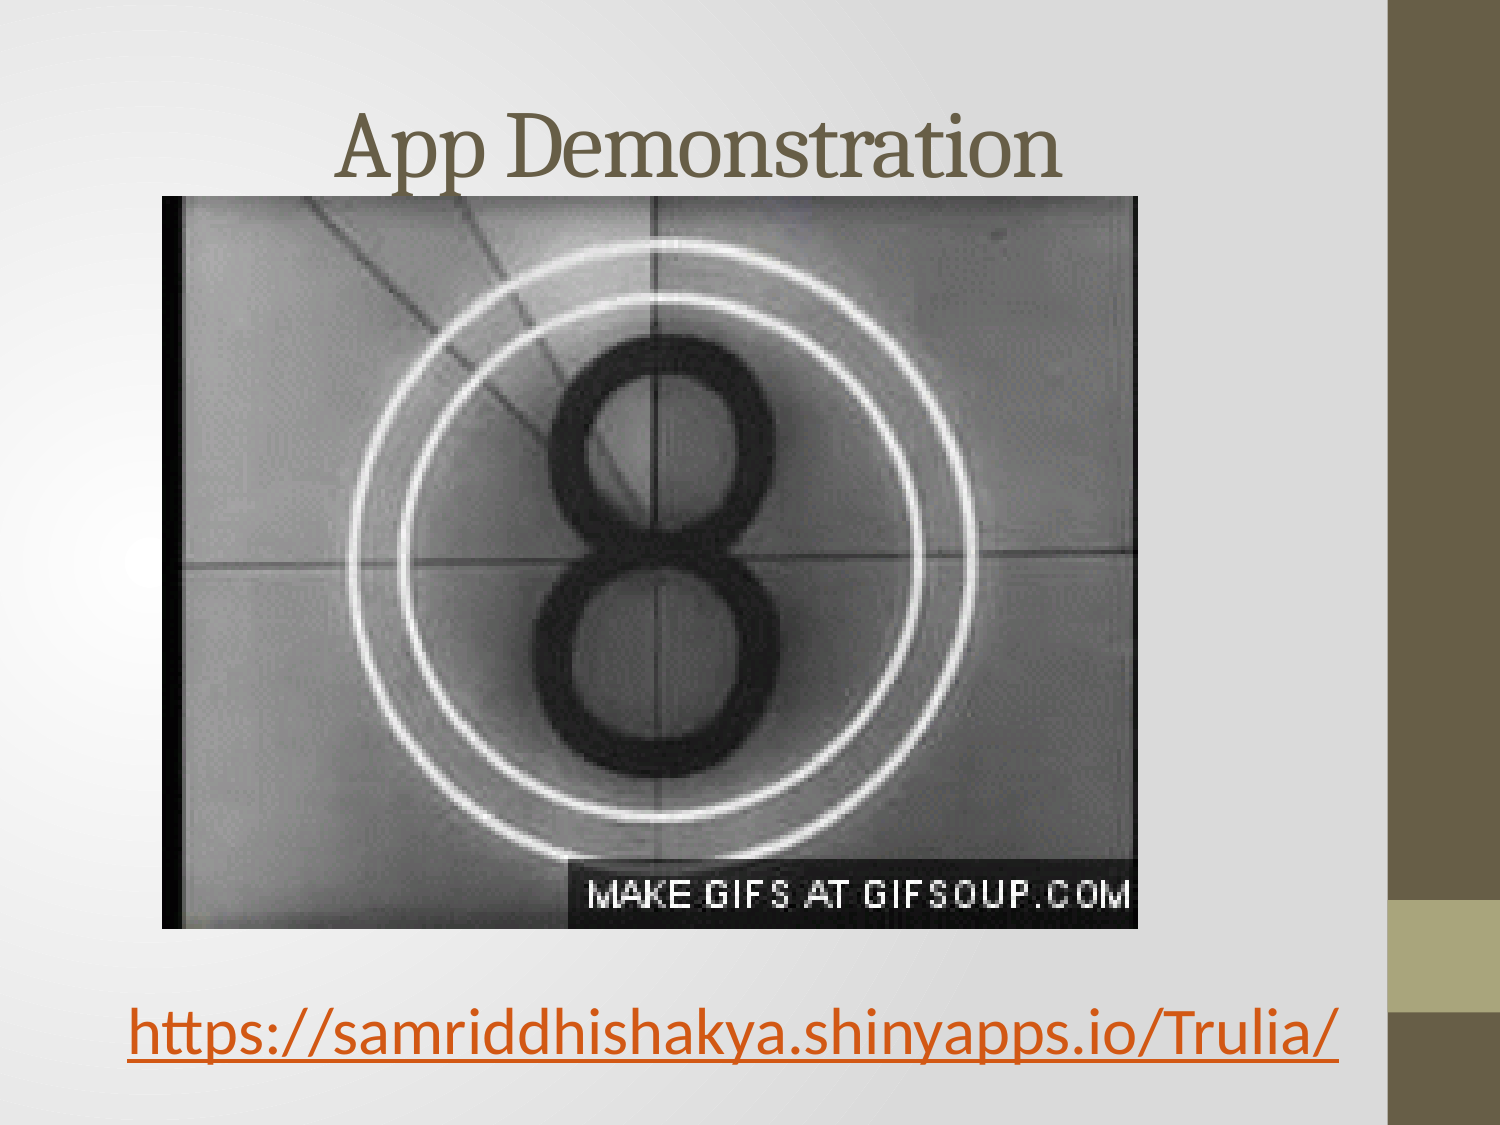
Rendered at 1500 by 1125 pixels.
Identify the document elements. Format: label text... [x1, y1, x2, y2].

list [161, 196, 1138, 929]
title App Demonstration [75, 45, 1325, 233]
text_box https://samriddhishakya.shinyapps.io/Trulia/ [112, 980, 1400, 1125]
